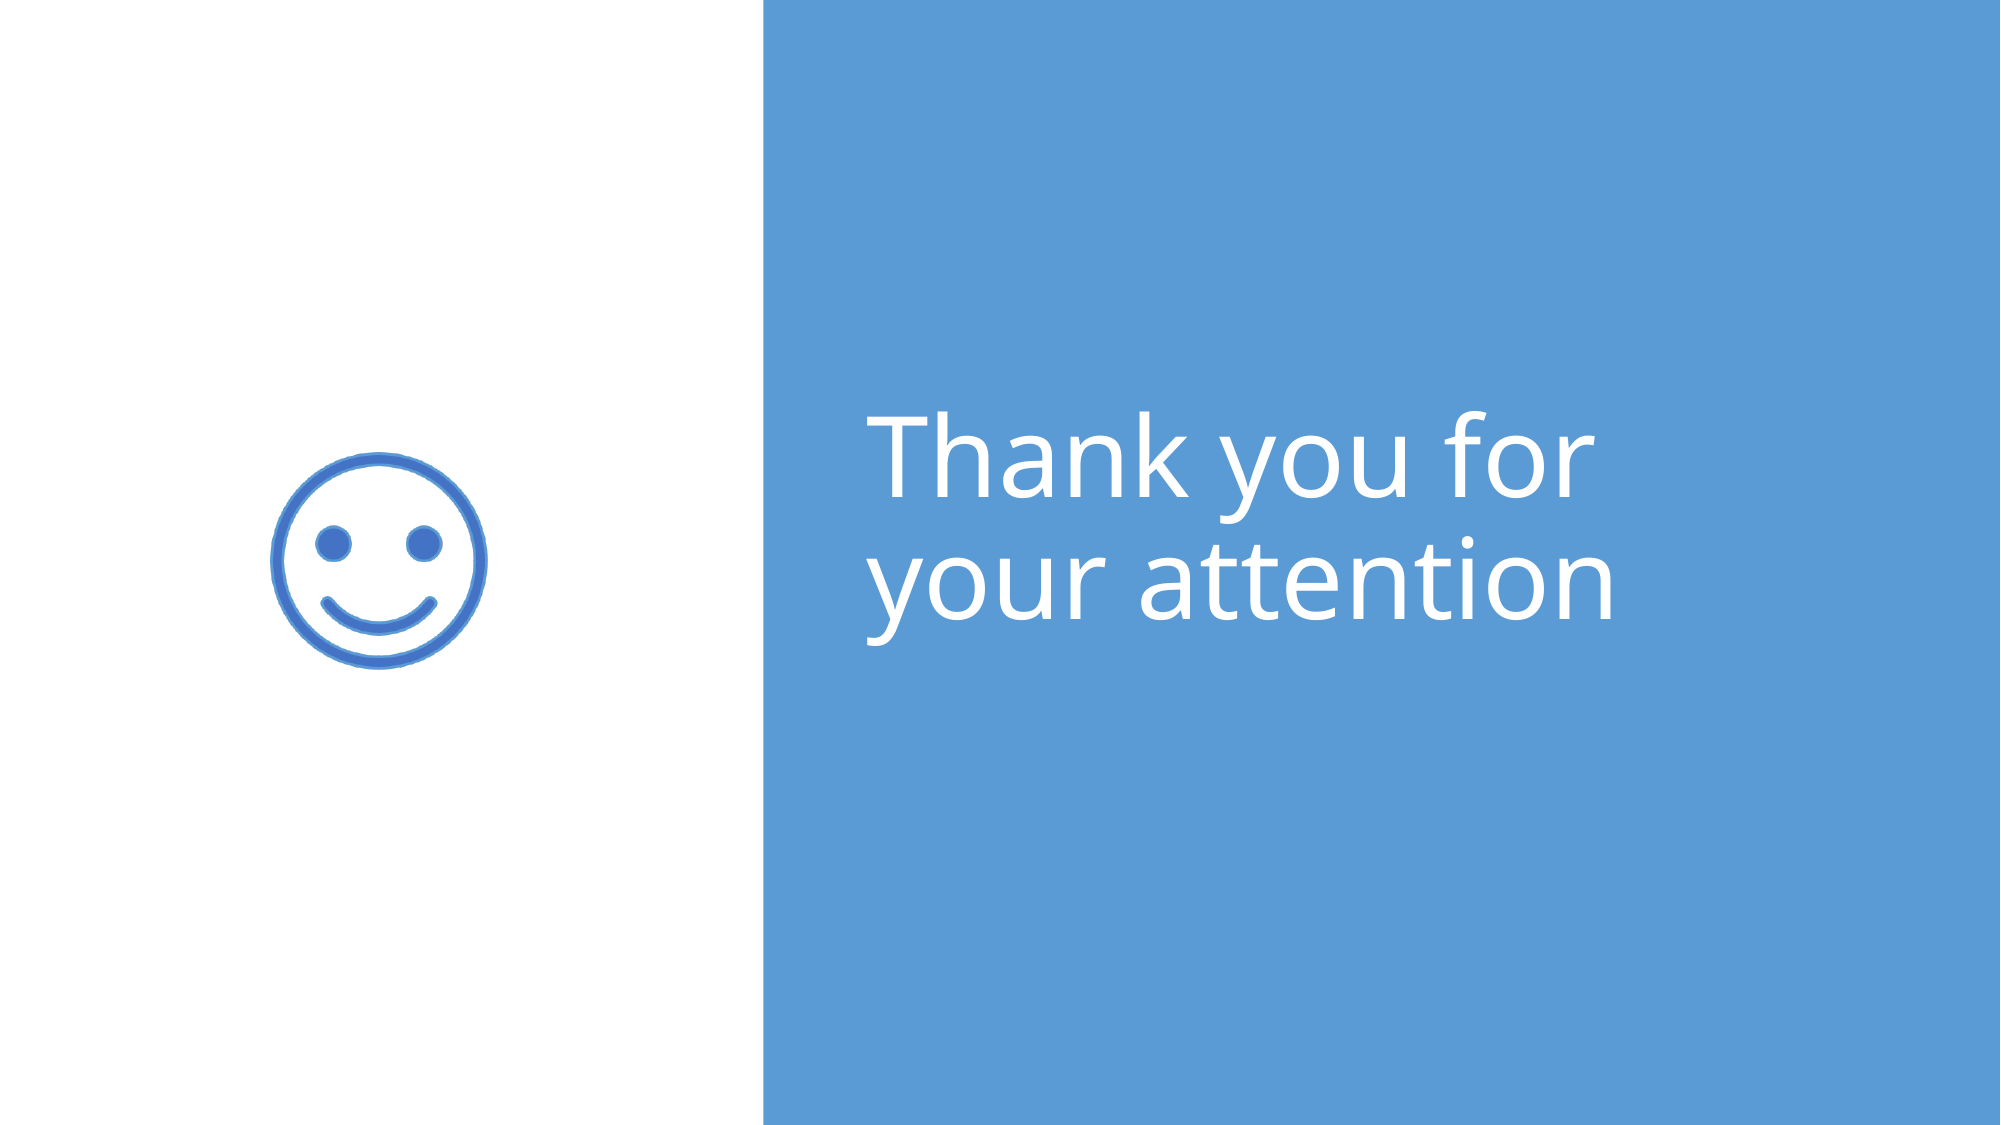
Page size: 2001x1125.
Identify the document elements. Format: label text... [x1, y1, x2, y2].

picture [243, 425, 514, 696]
text_box [762, 0, 2000, 1125]
title Thank you for your attention [851, 214, 1750, 652]
